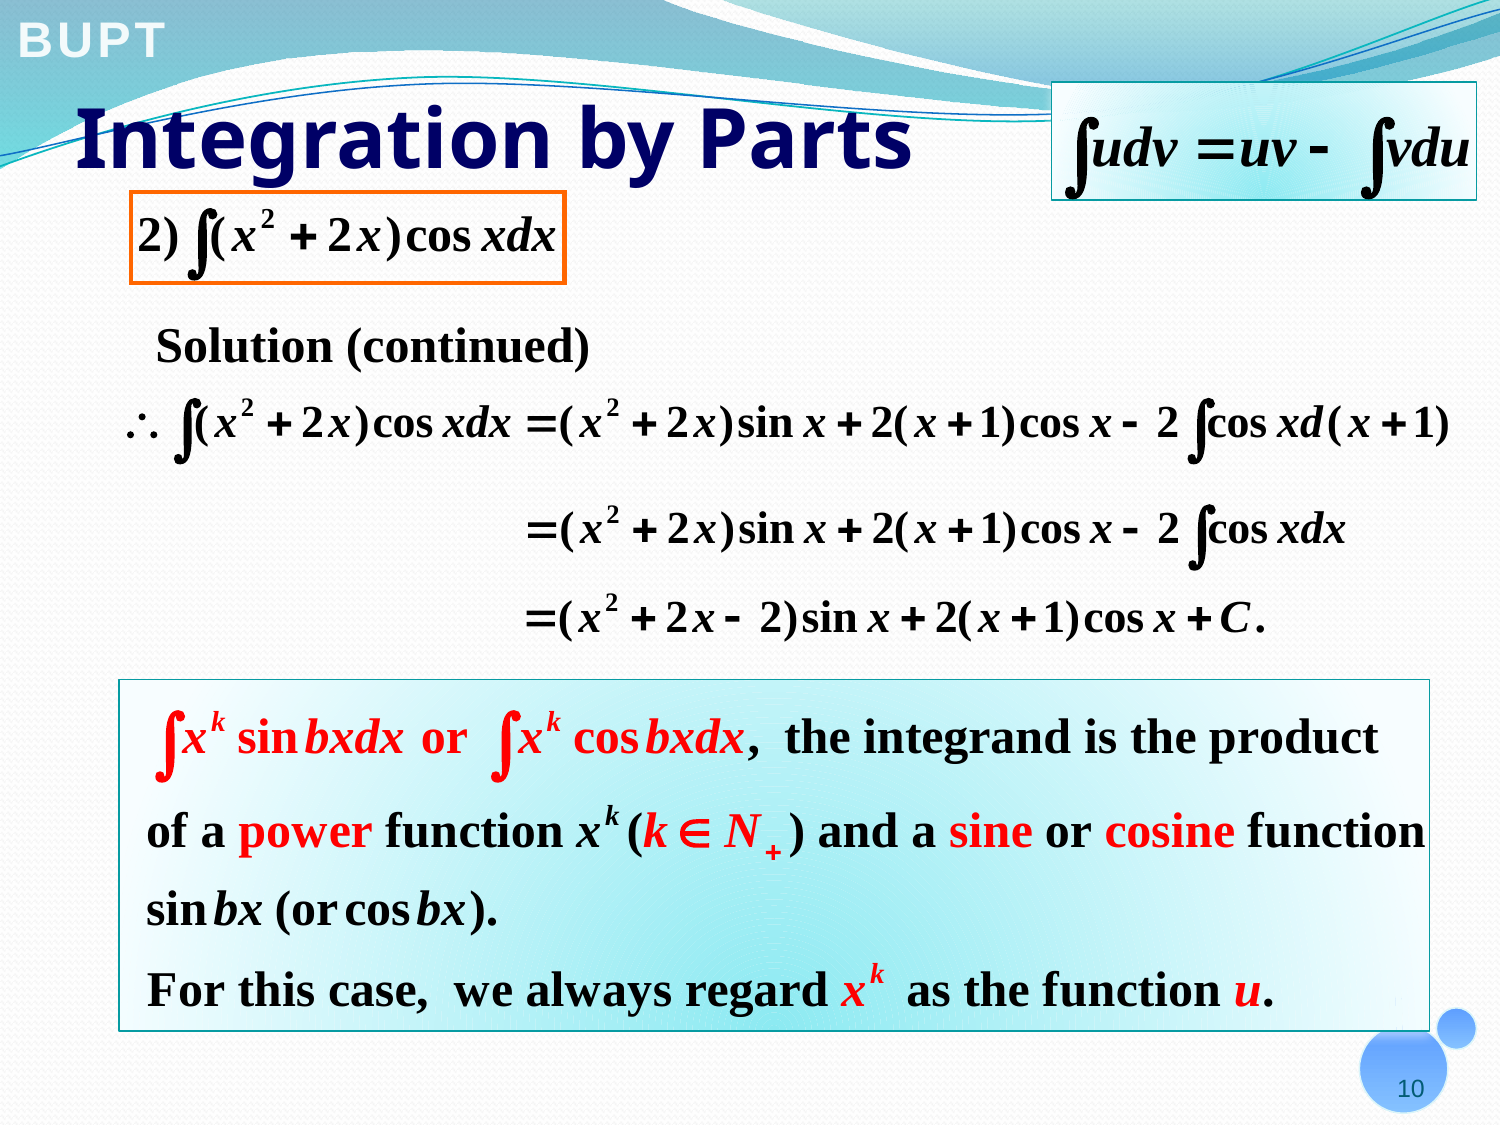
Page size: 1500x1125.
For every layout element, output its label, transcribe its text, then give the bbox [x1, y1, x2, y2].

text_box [125, 385, 1454, 465]
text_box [520, 491, 1352, 572]
slide_number 10 [1299, 1045, 1425, 1103]
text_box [132, 193, 563, 282]
text_box Solution (continued) [140, 304, 744, 380]
title Integration by Parts [75, 70, 1438, 201]
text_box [518, 585, 1270, 647]
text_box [1051, 81, 1477, 201]
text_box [118, 679, 1430, 1032]
